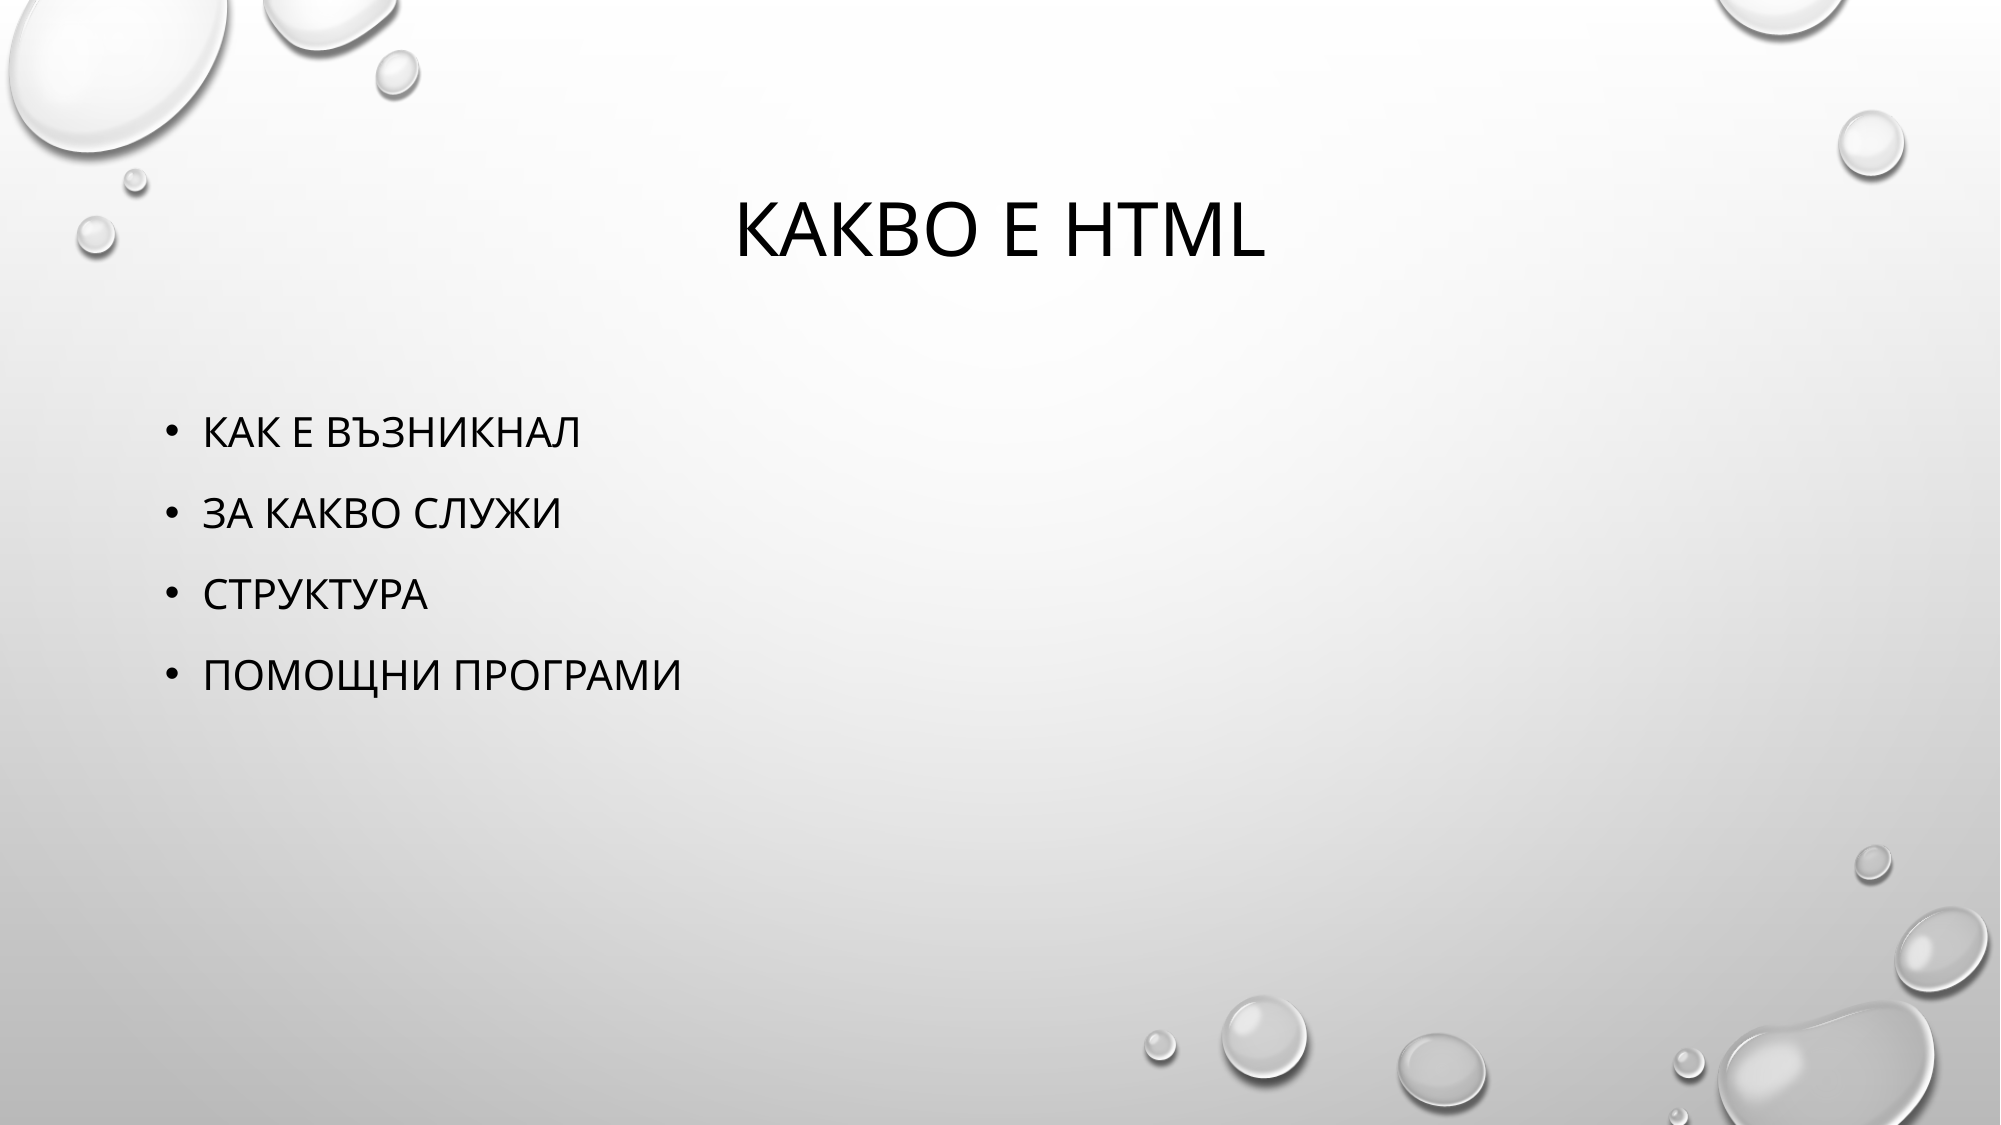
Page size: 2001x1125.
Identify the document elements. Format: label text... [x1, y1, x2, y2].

picture [0, 0, 2000, 1125]
list Как е възникнал За какво служи Структура Помощни програми [149, 388, 1850, 950]
title Какво е HTML [149, 101, 1851, 364]
